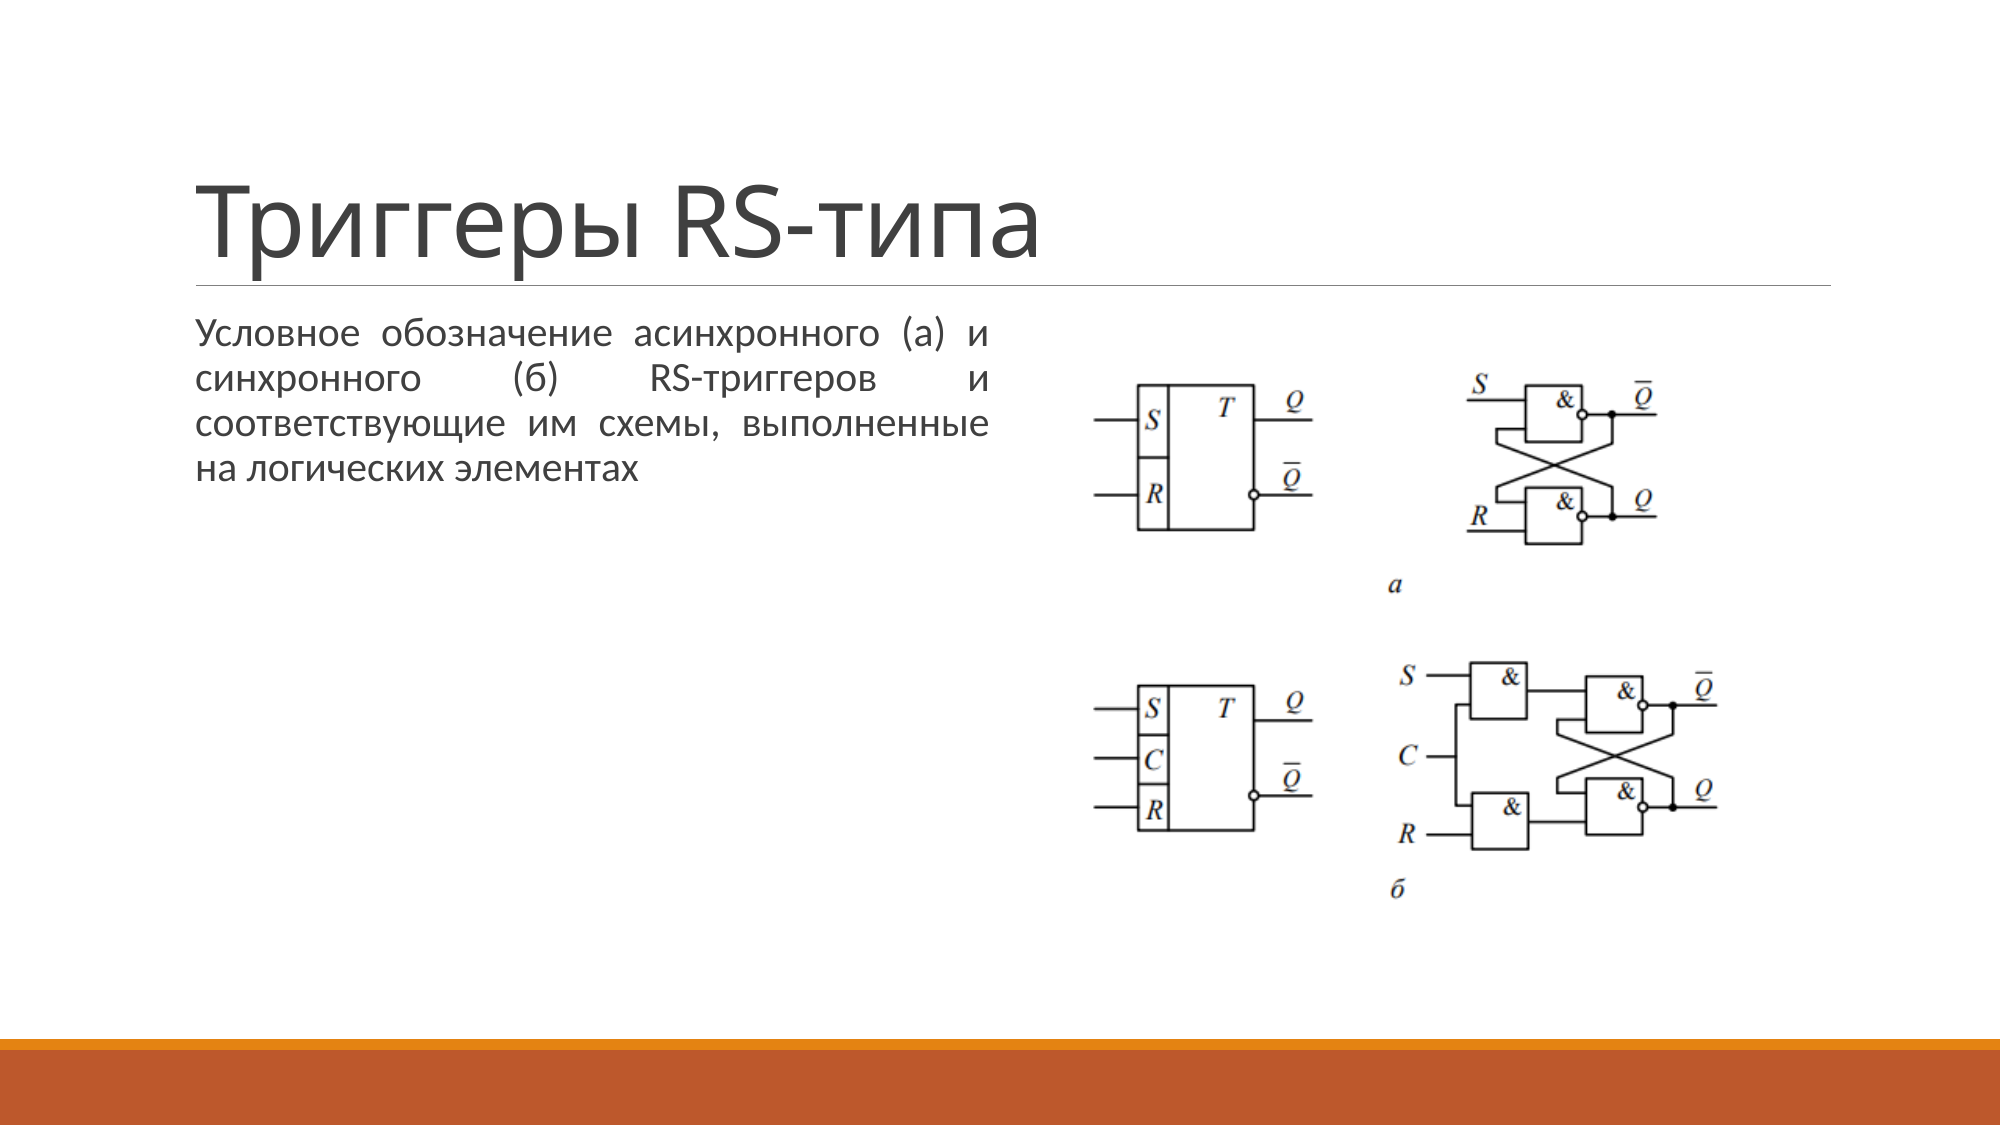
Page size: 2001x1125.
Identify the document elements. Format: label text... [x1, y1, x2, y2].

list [1077, 356, 1773, 910]
title Триггеры RS-типа [180, 47, 1830, 285]
list Условное обозначение асинхронного (а) и синхронного (б) RS-триггеров и соответствующие им схемы, выполненные на логических элементах [180, 302, 990, 963]
